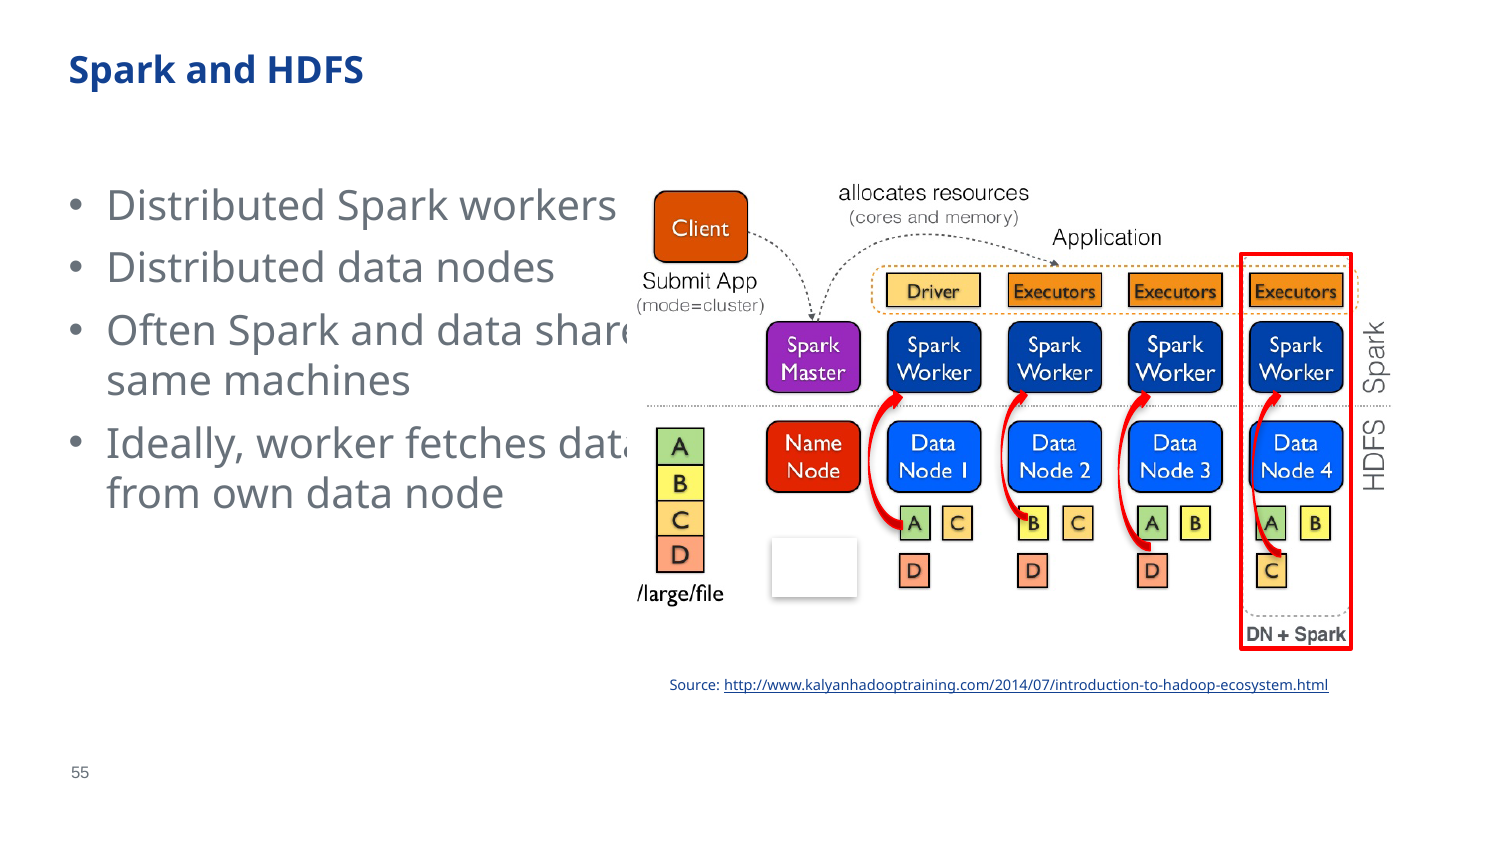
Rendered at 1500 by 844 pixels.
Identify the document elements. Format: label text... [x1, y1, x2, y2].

list Distributed Spark workers Distributed data nodes Often Spark and data share same machines Ideally, worker fetches data from own data node [68, 178, 1419, 722]
title Spark and HDFS [68, 45, 1419, 98]
text_box Source: http://www.kalyanhadooptraining.com/2014/07/introduction-to-hadoop-ecosystem.html [654, 668, 1344, 703]
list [626, 172, 1399, 652]
